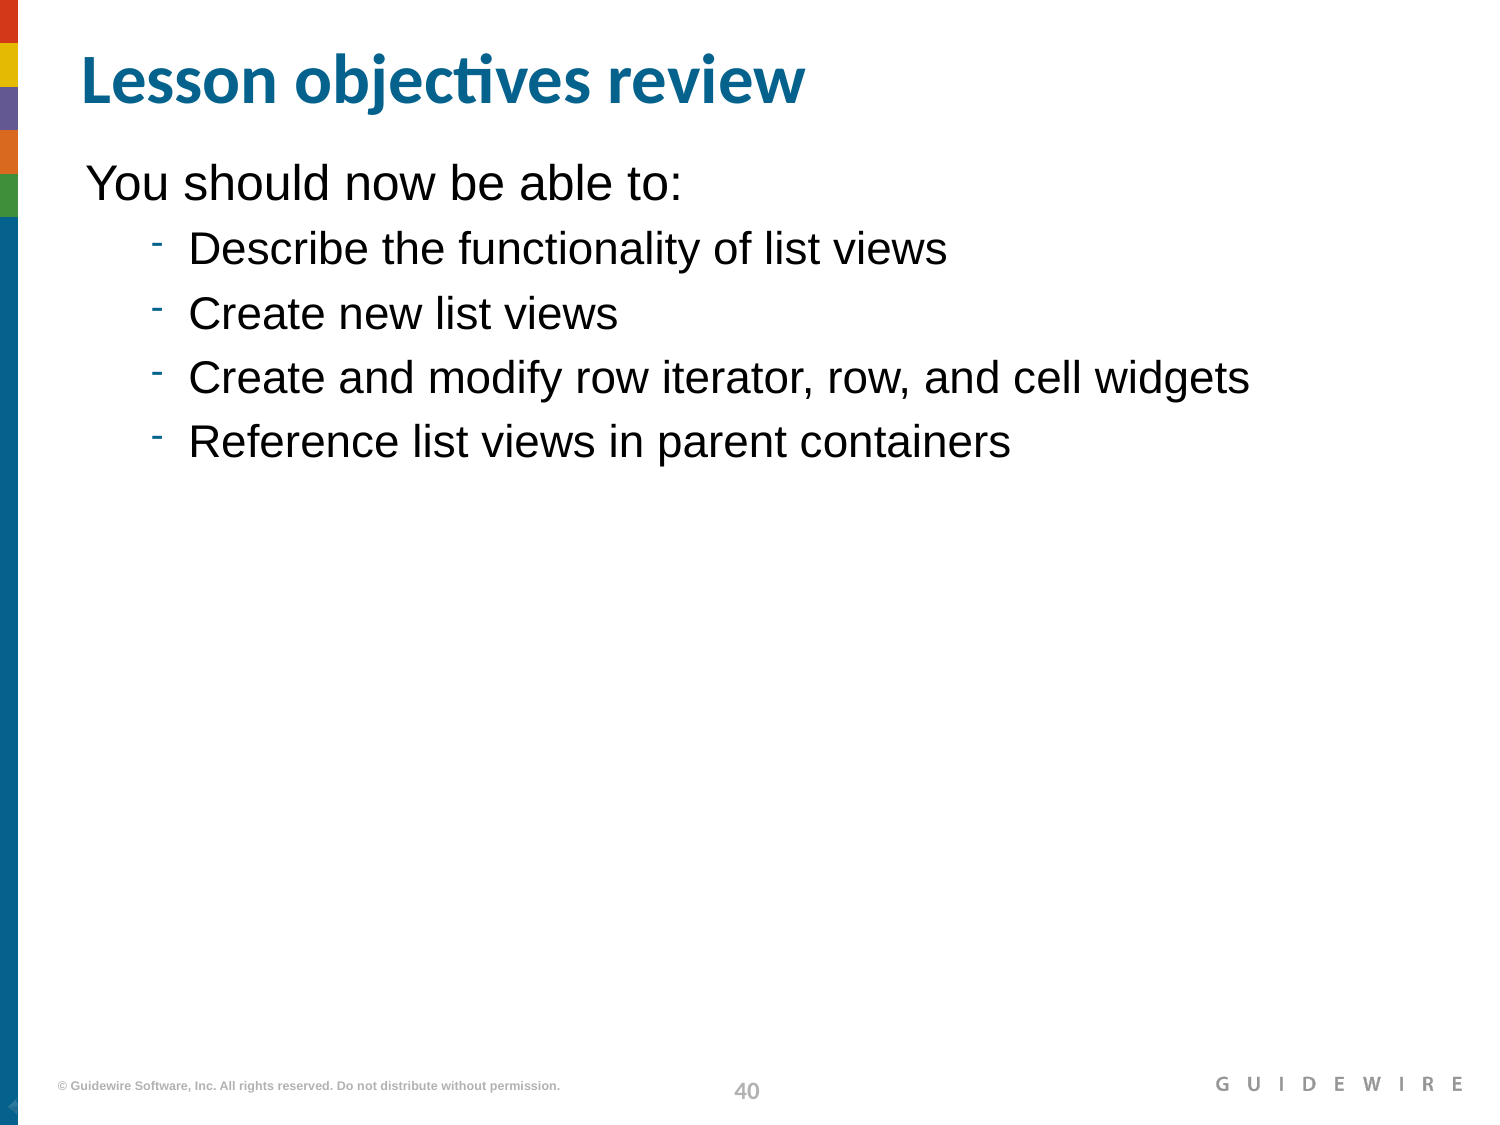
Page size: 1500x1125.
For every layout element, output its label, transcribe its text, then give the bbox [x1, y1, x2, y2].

picture [0, 0, 18, 216]
title Lesson objectives review [81, 19, 1446, 142]
picture [10, 1101, 18, 1111]
picture [1215, 1073, 1480, 1096]
list You should now be able to: Describe the functionality of list views Create new list views Create and modify row iterator, row, and cell widgets Reference list views in parent containers [85, 149, 1450, 1050]
